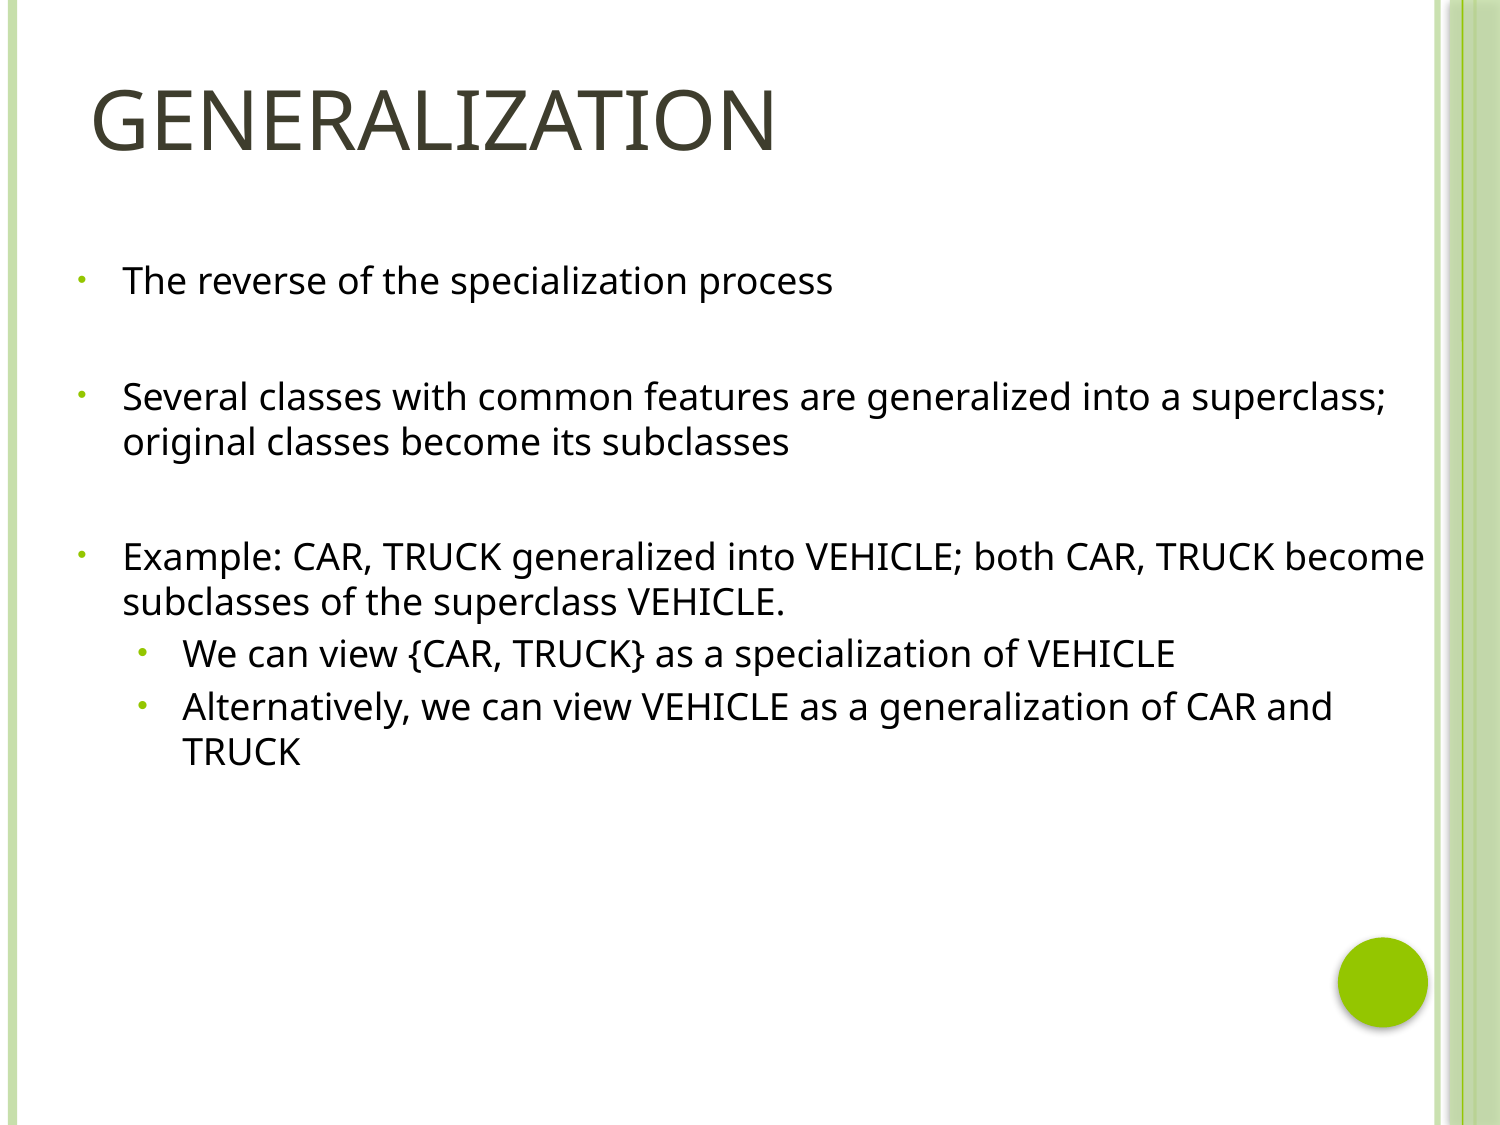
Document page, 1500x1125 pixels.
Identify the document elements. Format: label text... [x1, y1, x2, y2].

list The reverse of the specialization process Several classes with common features are generalized into a superclass; original classes become its subclasses Example: CAR, TRUCK generalized into VEHICLE; both CAR, TRUCK become subclasses of the superclass VEHICLE. We can view {CAR, TRUCK} as a specialization of VEHICLE Alternatively, we can view VEHICLE as a generalization of CAR and TRUCK [62, 249, 1463, 1050]
title Generalization [75, 45, 1300, 175]
